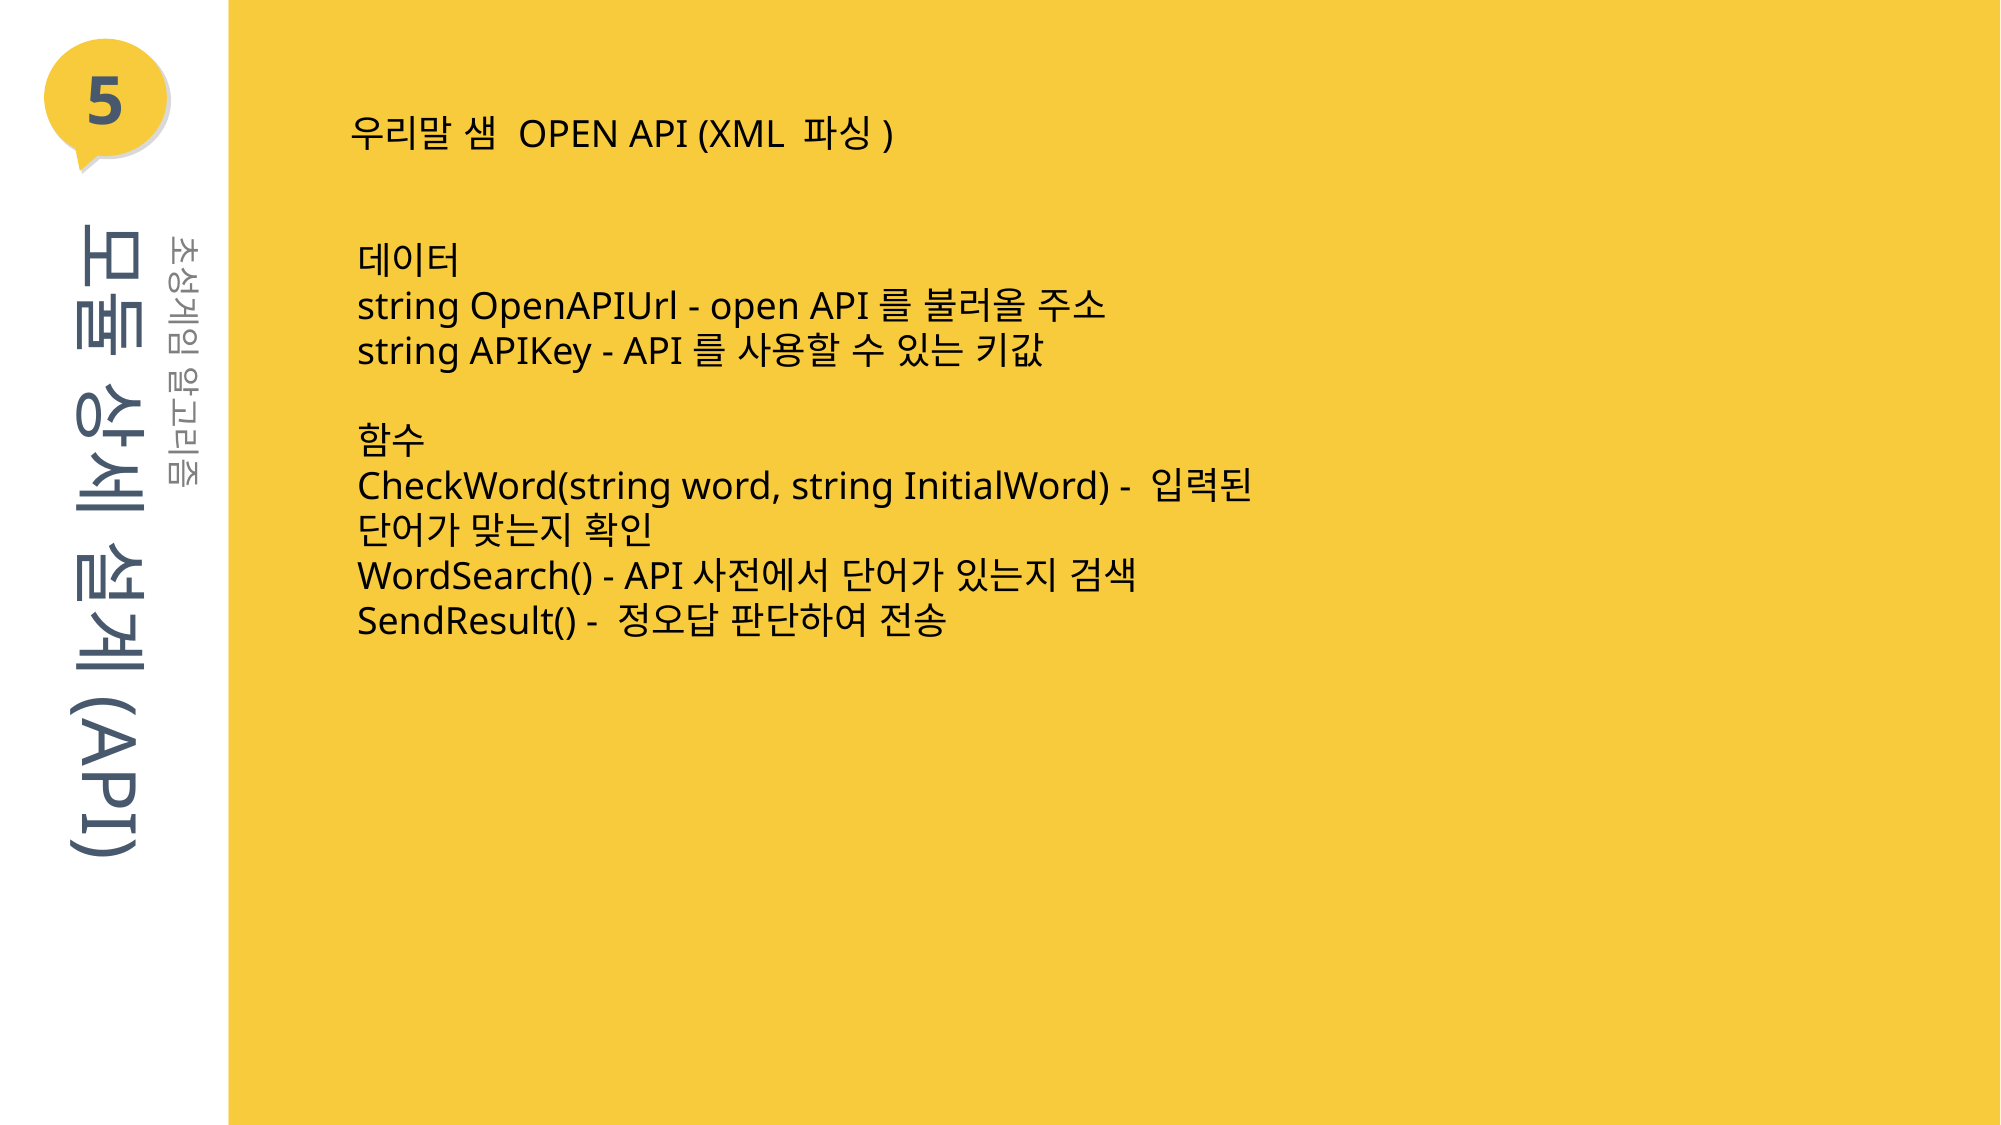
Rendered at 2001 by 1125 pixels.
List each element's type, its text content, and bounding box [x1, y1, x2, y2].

text_box 초성게임 알고리즘 [139, 217, 213, 508]
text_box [44, 38, 172, 160]
text_box 모듈 상세 설계(API) [44, 207, 166, 895]
text_box 데이터 string OpenAPIUrl - open API를 불러올 주소 string APIKey - API를 사용할 수 있는 키값 함수 CheckWord(string word, string InitialWord) - 입력된 단어가 맞는지 확인 WordSearch() - API사전에서 단어가 있는지 검색 SendResult() - 정오답 판단하여 전송 [342, 229, 1270, 740]
picture [0, 0, 2001, 1125]
text_box 우리말 샘 OPEN API (XML 파싱) [335, 102, 916, 163]
